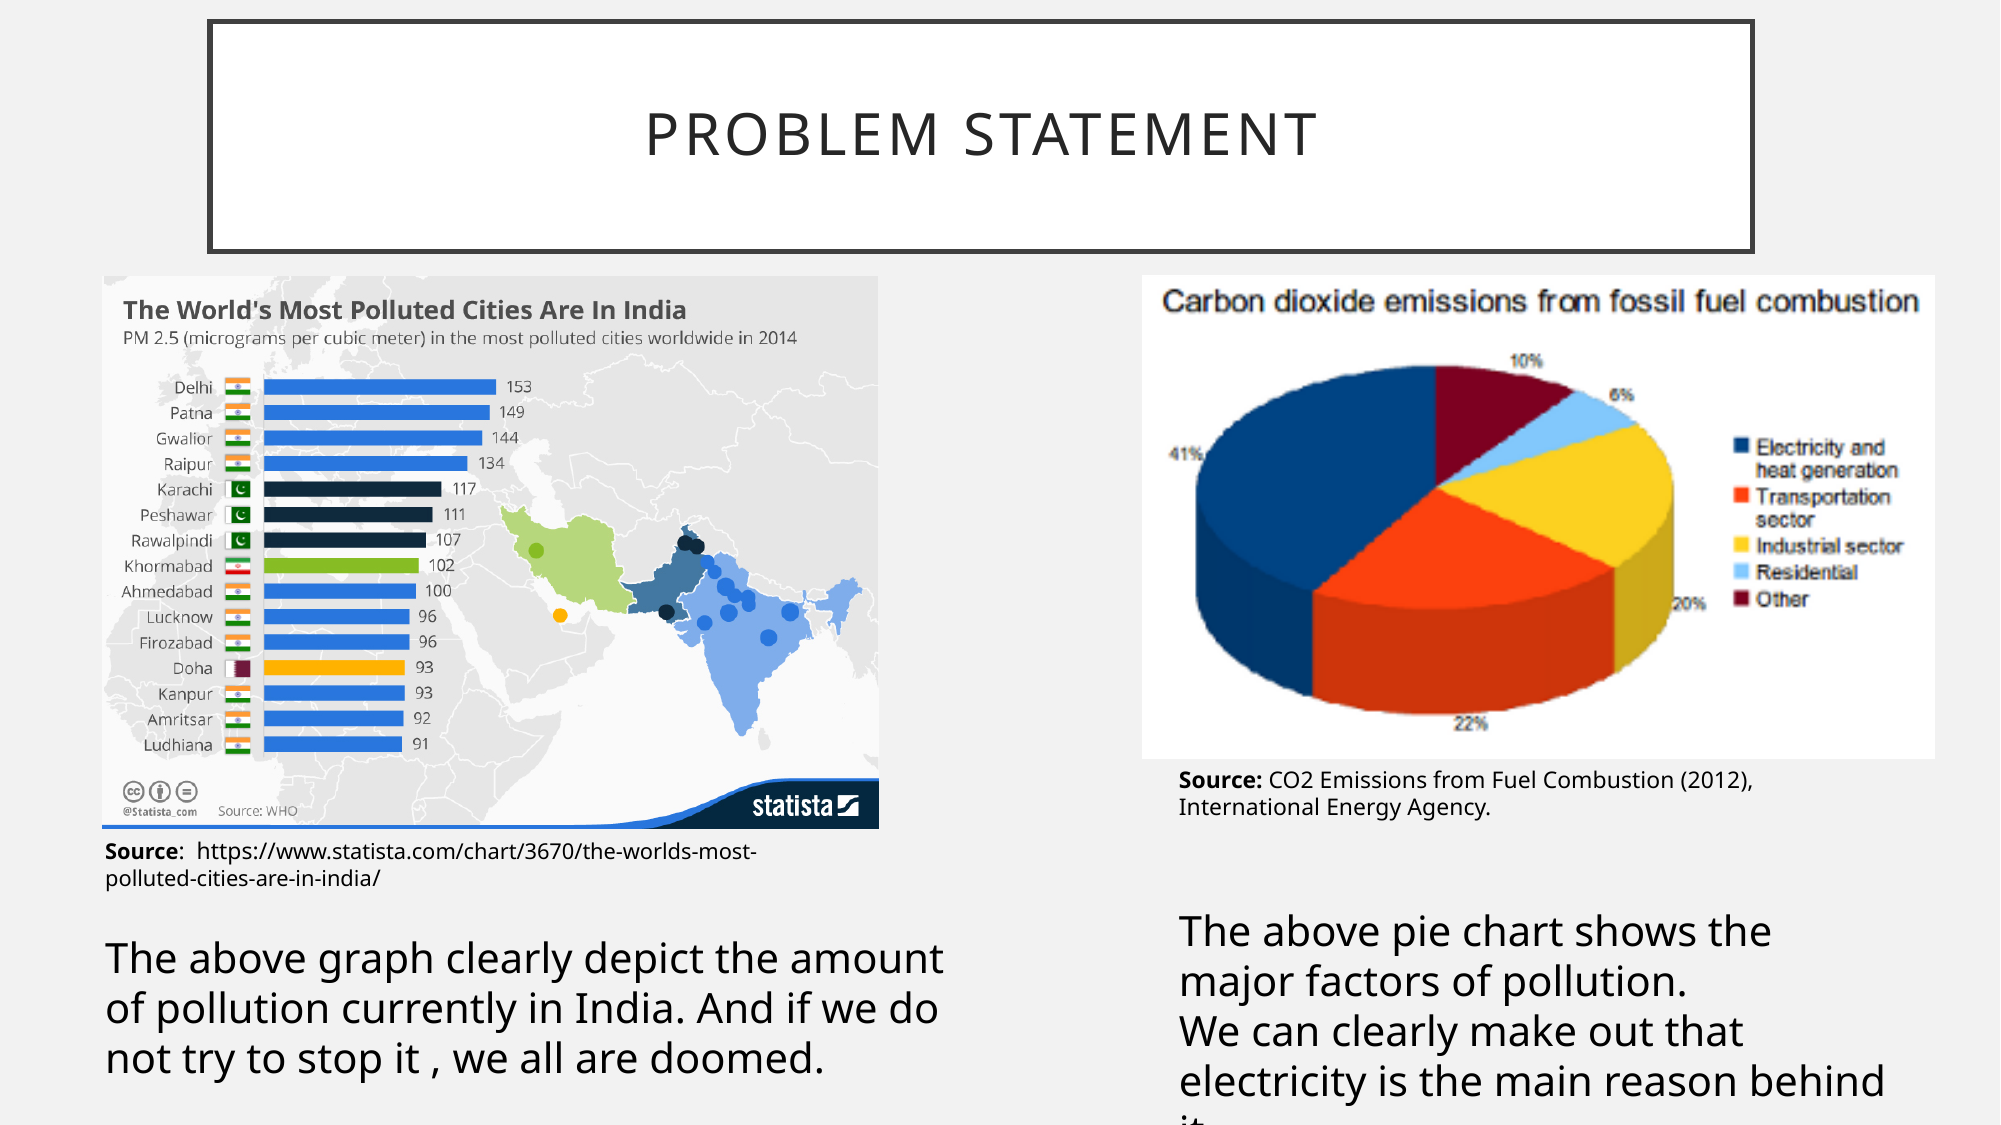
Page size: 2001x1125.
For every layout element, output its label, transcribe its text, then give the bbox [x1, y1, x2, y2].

title Problem Statement [207, 19, 1755, 254]
text_box Source: CO2 Emissions from Fuel Combustion (2012), International Energy Agency. [1164, 759, 1838, 828]
text_box Source: https://www.statista.com/chart/3670/the-worlds-most-polluted-cities-are-in-india/ [90, 828, 860, 899]
text_box The above pie chart shows the major factors of pollution. We can clearly make out that electricity is the main reason behind it [1164, 897, 1913, 1125]
picture [1142, 275, 1935, 759]
picture [102, 276, 879, 829]
text_box The above graph clearly depict the amount of pollution currently in India. And if we do not try to stop it , we all are doomed. [90, 924, 982, 1090]
